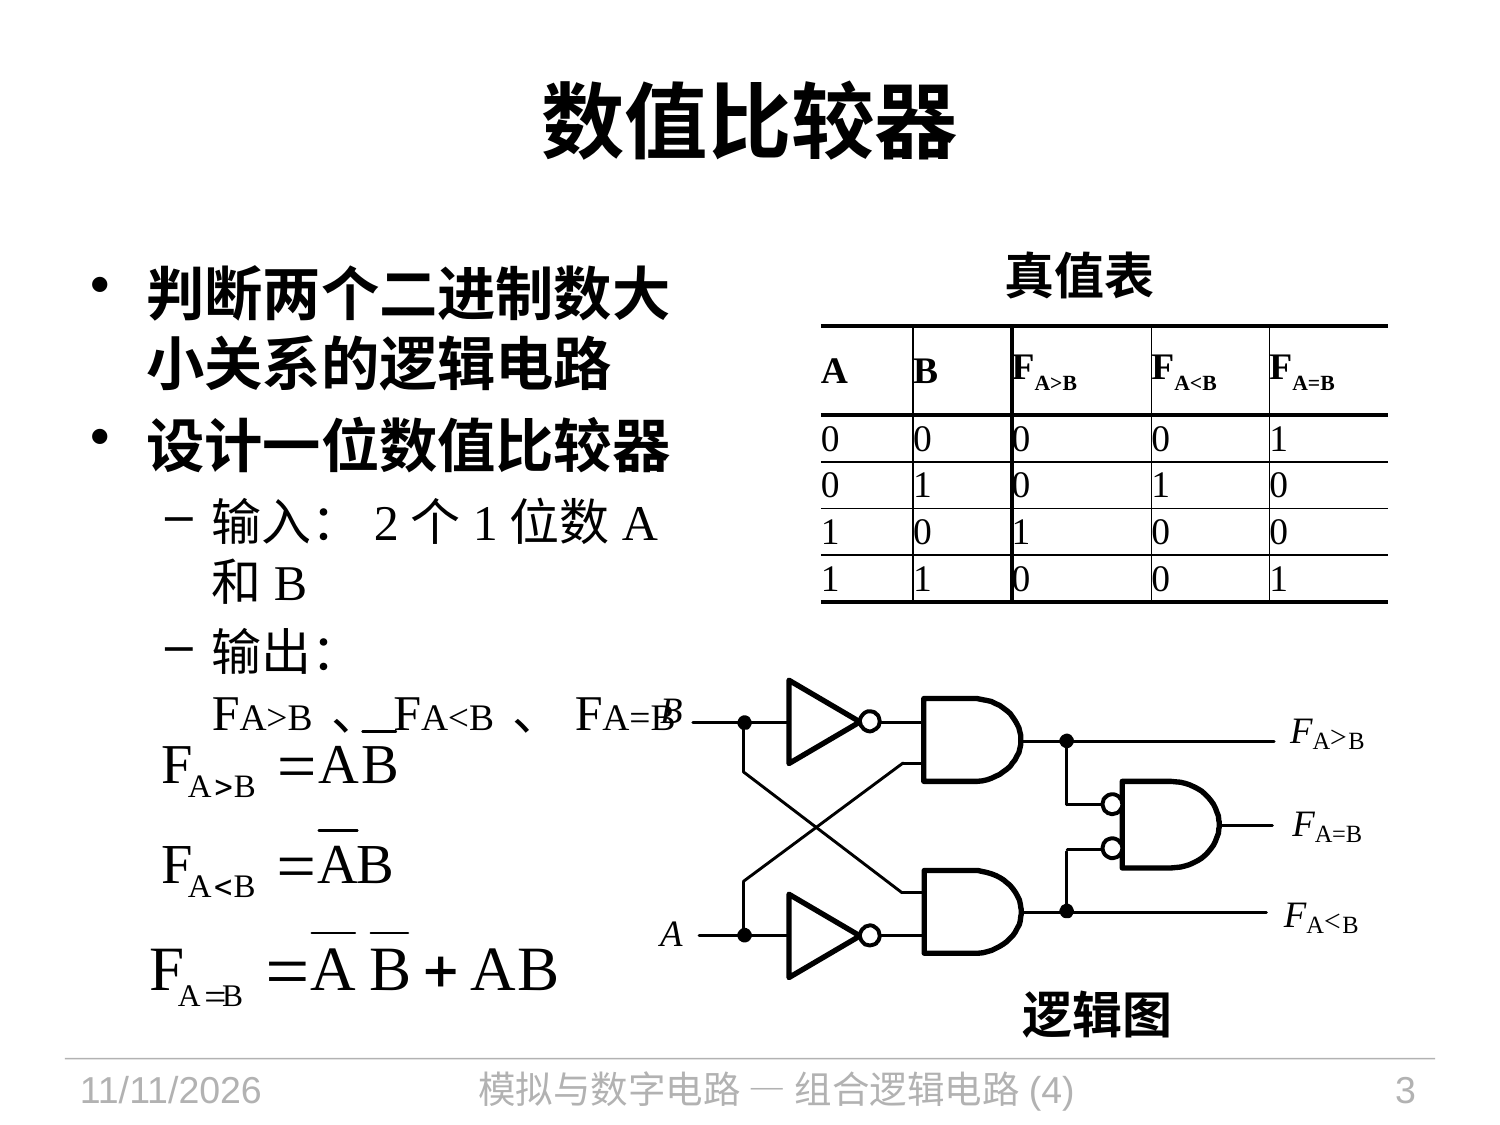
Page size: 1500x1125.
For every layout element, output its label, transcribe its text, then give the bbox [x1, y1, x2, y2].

text_box 逻辑图 [1008, 994, 1188, 1051]
table_cell 1 [1152, 463, 1269, 508]
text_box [153, 816, 403, 907]
list 判断两个二进制数大小关系的逻辑电路 设计一位数值比较器 输入：2个1位数A和B 输出：FA>B 、FA<B 、FA=B [75, 249, 709, 701]
table_header B [914, 328, 1010, 413]
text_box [141, 922, 566, 1018]
table_header FA=B [1270, 328, 1388, 413]
table_cell 0 [1014, 417, 1151, 461]
table_cell 1 [1270, 417, 1388, 461]
table_cell 0 [1152, 417, 1269, 461]
table_cell 1 [821, 509, 912, 554]
table_cell 1 [914, 463, 1010, 508]
table_header A [821, 328, 912, 413]
table_cell 0 [821, 463, 912, 508]
footer 模拟与数字电路 — 组合逻辑电路(4) [373, 1058, 1179, 1125]
text_box 真值表 [989, 237, 1170, 313]
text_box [648, 669, 1387, 987]
table_cell 0 [1152, 509, 1269, 554]
table_cell 0 [1270, 509, 1388, 554]
title 数值比较器 [75, 24, 1425, 213]
table_cell 0 [914, 509, 1010, 554]
table_cell 0 [1014, 556, 1151, 600]
table_cell 0 [1152, 556, 1269, 600]
table_cell 1 [1270, 556, 1388, 600]
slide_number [64, 1058, 348, 1125]
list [153, 718, 408, 808]
table_cell 1 [1014, 509, 1151, 554]
table_cell 0 [914, 417, 1010, 461]
table_cell 1 [821, 556, 912, 600]
table_header FA>B [1014, 328, 1151, 413]
table_cell 0 [1270, 463, 1388, 508]
table_cell 1 [914, 556, 1010, 600]
table_cell 0 [1014, 463, 1151, 508]
table_cell 0 [821, 417, 912, 461]
table_header FA<B [1152, 328, 1269, 413]
slide_number 3 [1230, 1058, 1431, 1125]
